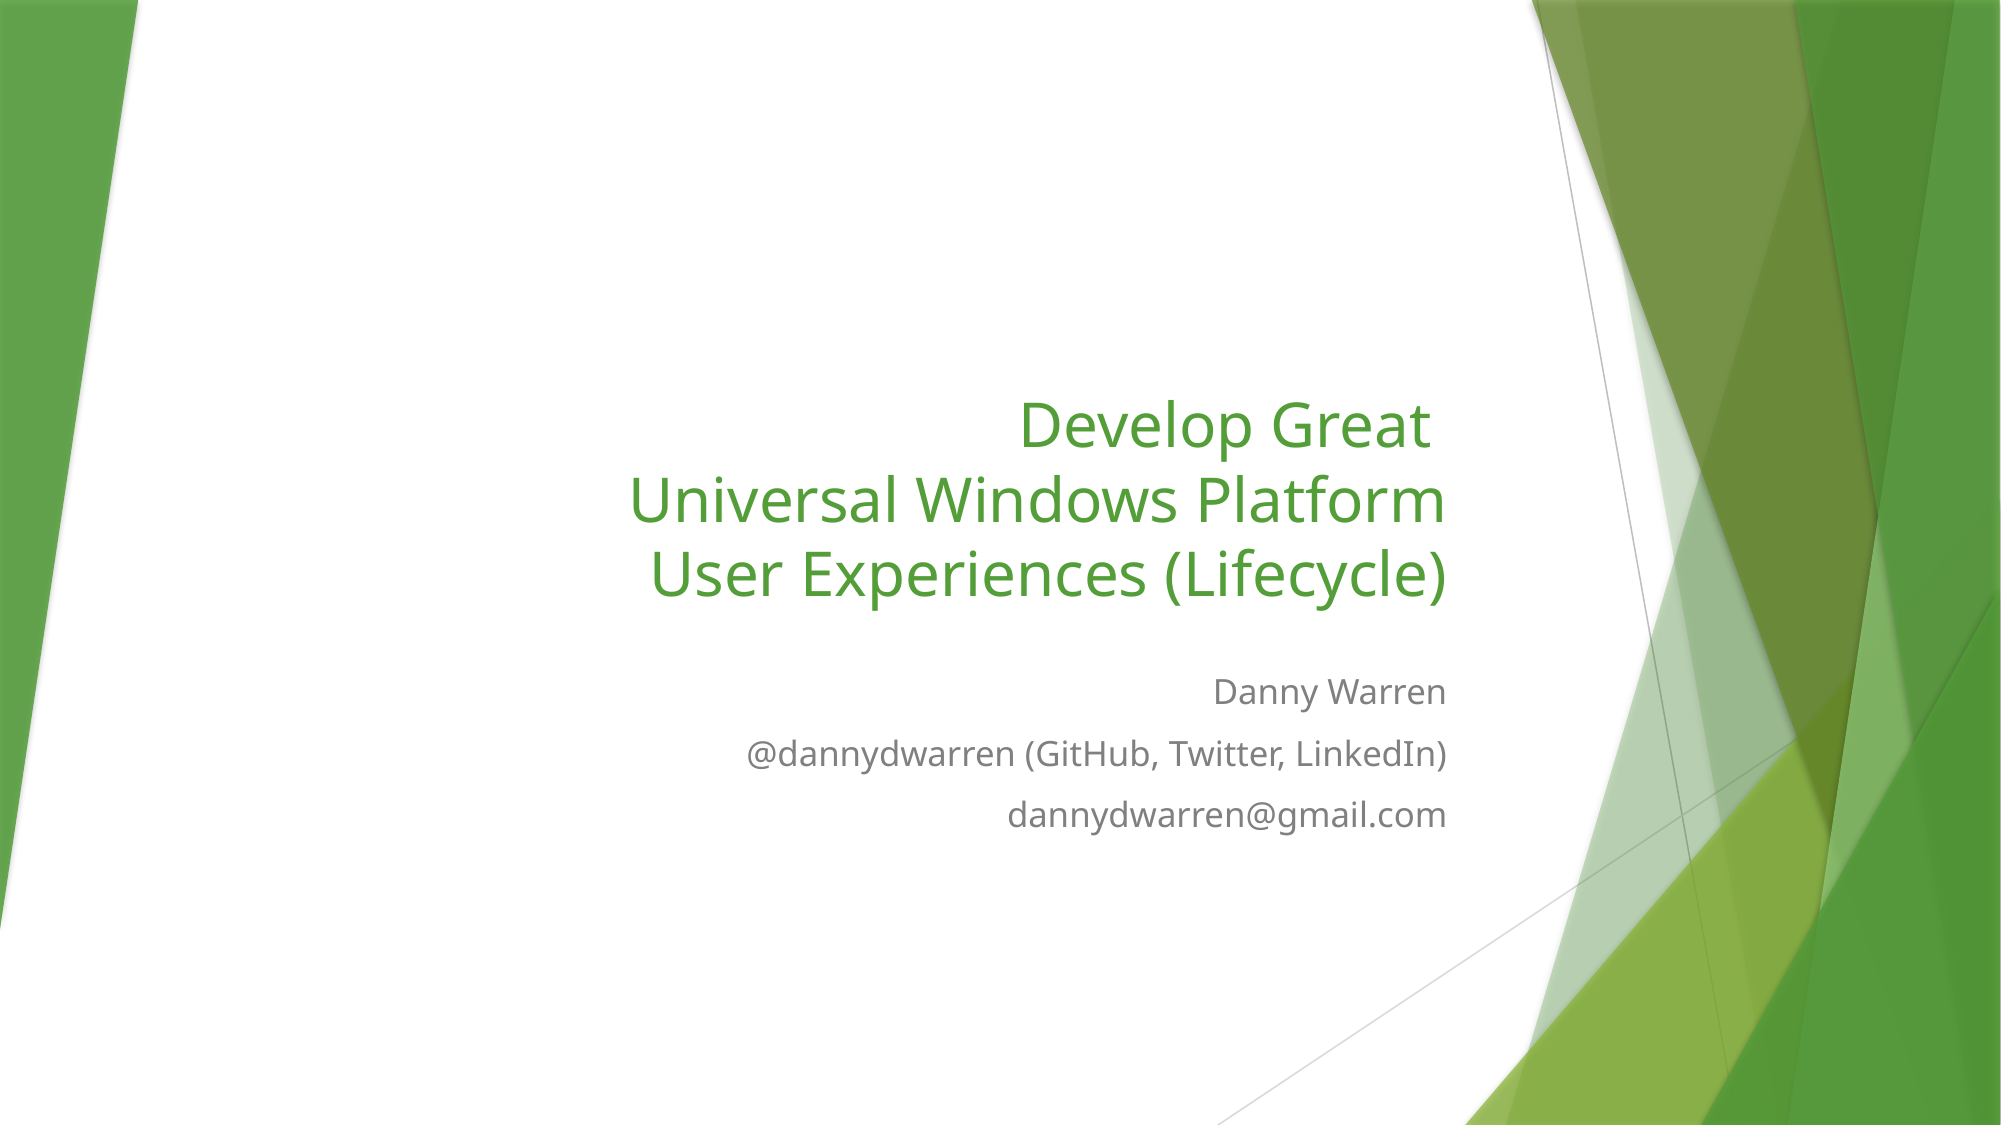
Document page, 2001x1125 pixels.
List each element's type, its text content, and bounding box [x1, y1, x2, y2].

title Develop Great Universal Windows Platform User Experiences (Lifecycle) [62, 375, 1463, 617]
subtitle Danny Warren @dannydwarren (GitHub, Twitter, LinkedIn) dannydwarren@gmail.com [506, 662, 1463, 843]
